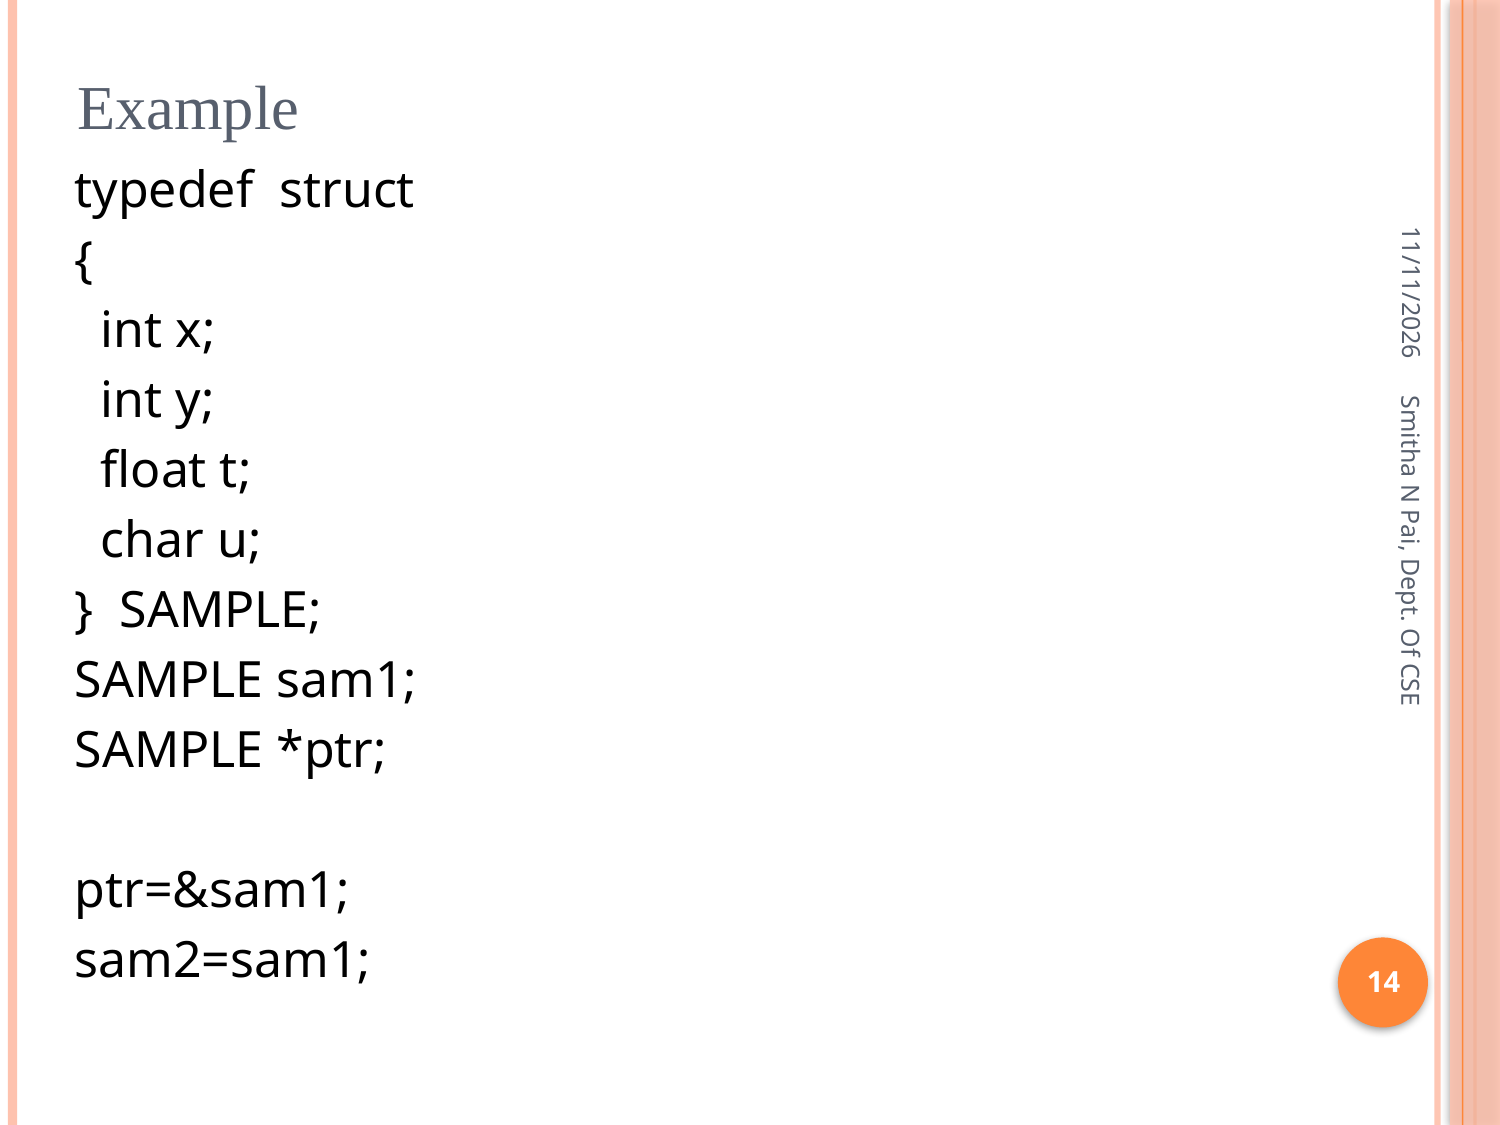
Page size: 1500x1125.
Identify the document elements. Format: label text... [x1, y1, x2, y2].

slide_number 14 [1333, 940, 1434, 1027]
footer Smitha N Pai, Dept. Of CSE [1379, 380, 1440, 906]
title Example [62, 0, 1288, 149]
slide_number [1378, 43, 1442, 374]
list typedef struct { int x; int y; float t; char u; } SAMPLE; SAMPLE sam1; SAMPLE *ptr; ptr=&sam1; sam2=sam1; [0, 149, 1375, 1062]
